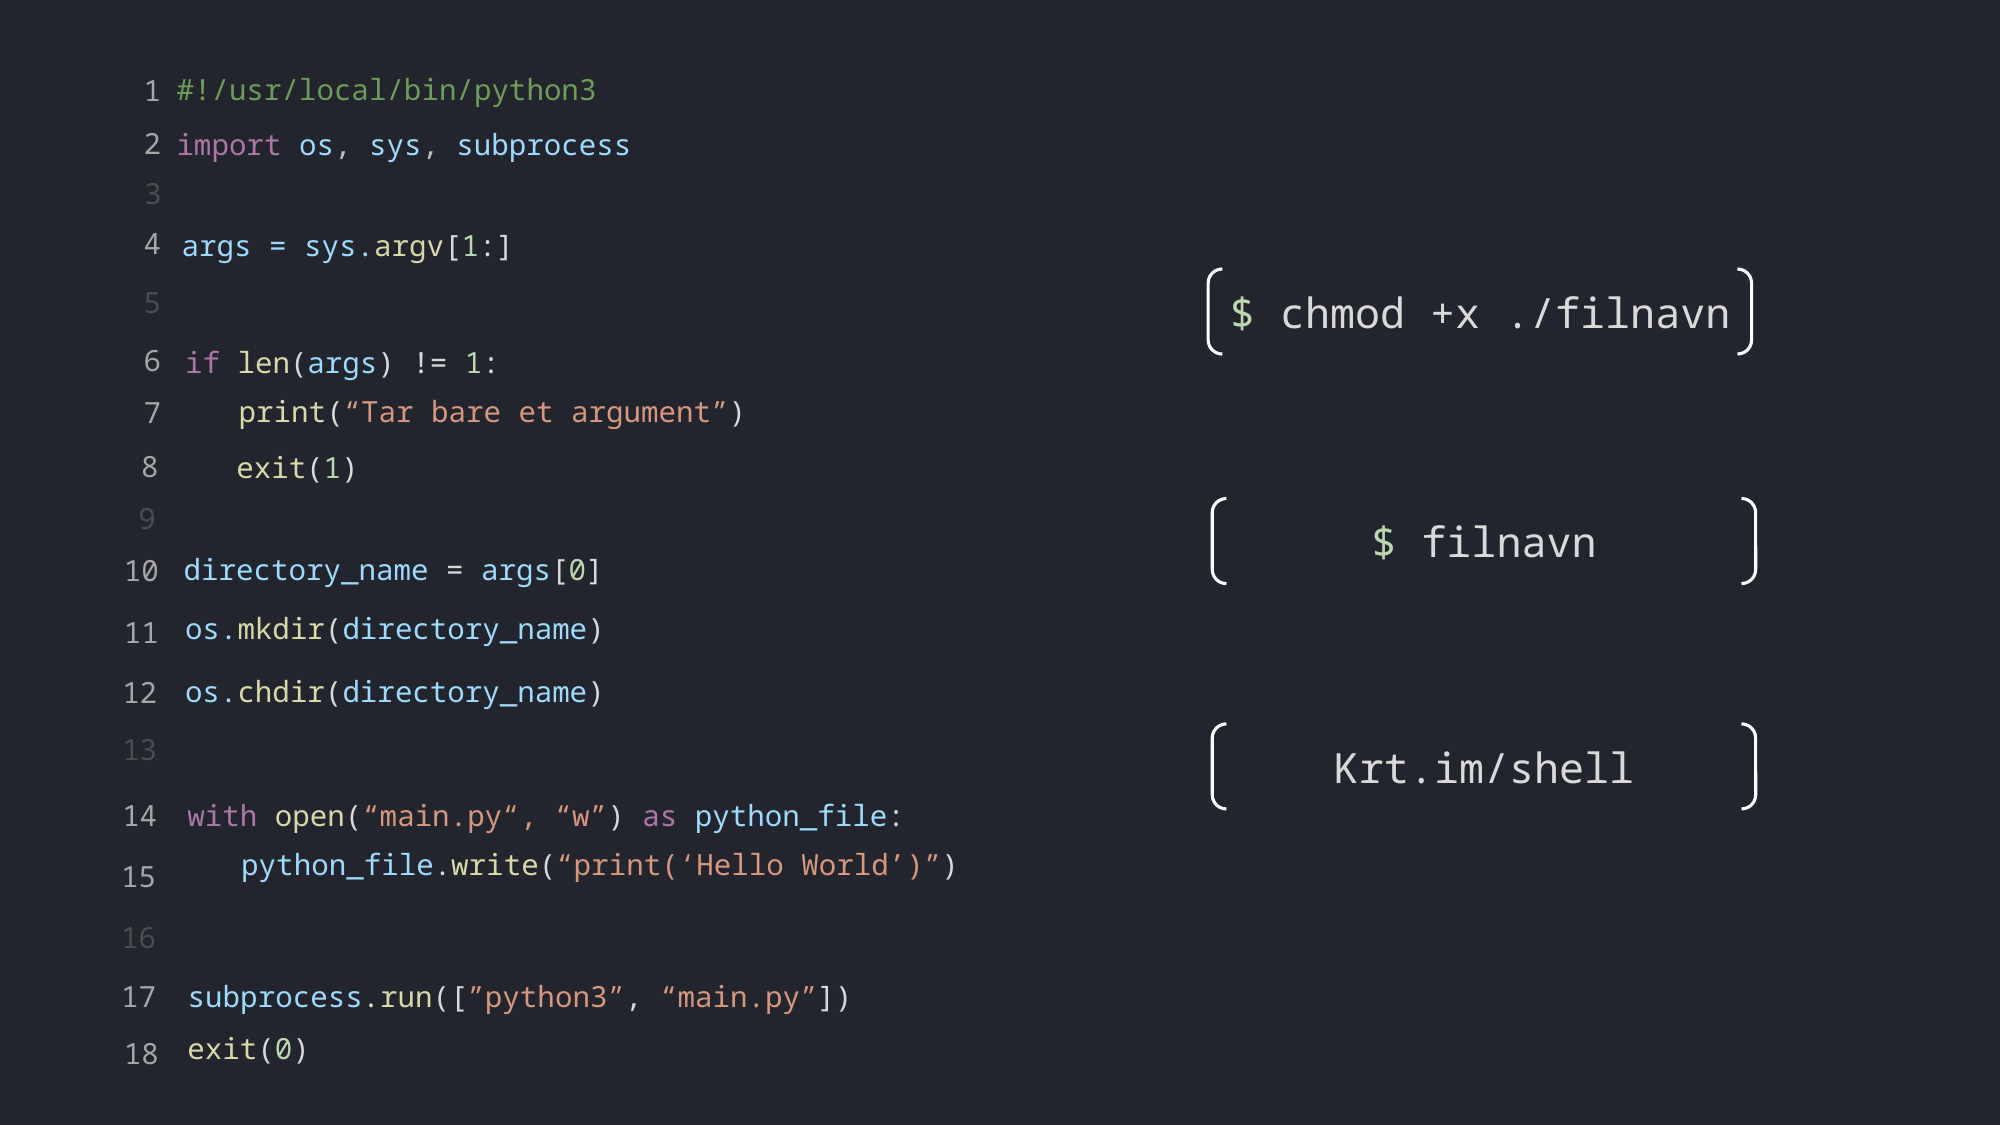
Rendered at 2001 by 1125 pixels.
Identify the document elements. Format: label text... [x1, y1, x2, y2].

text_box 7 [128, 386, 223, 437]
text_box 5 [128, 276, 227, 327]
text_box 13 [107, 724, 206, 774]
text_box 2 [128, 118, 161, 168]
text_box 12 [107, 666, 170, 717]
text_box 16 [106, 912, 205, 962]
text_box 17 [106, 971, 205, 1022]
text_box 10 [108, 544, 207, 595]
text_box args = sys.argv[1:] [166, 219, 637, 270]
text_box python_file.write(“print(‘Hello World’)”) [226, 839, 1229, 889]
text_box exit(0) [172, 1023, 365, 1073]
text_box 15 [106, 851, 205, 901]
text_box directory_name = args[0] [168, 544, 755, 594]
text_box exit(1) [221, 441, 414, 492]
text_box 4 [128, 218, 227, 269]
text_box 8 [126, 440, 224, 491]
text_box $ filnavn [1210, 496, 1758, 586]
text_box 3 [129, 168, 228, 219]
text_box subprocess.run([”python3”, “main.py”]) [172, 971, 1083, 1021]
text_box $ chmod +x ./filnavn [1206, 267, 1754, 356]
text_box 9 [123, 493, 222, 543]
text_box Krt.im/shell [1210, 722, 1758, 811]
text_box 18 [108, 1027, 207, 1078]
text_box 6 [128, 334, 227, 385]
text_box 14 [107, 789, 172, 840]
text_box with open(“main.py“, “w”) as python_file: [172, 789, 1152, 840]
text_box print(“Tar bare et argument”) [223, 386, 926, 437]
text_box 1 [128, 65, 227, 115]
text_box 11 [108, 606, 207, 657]
text_box os.chdir(directory_name) [170, 666, 756, 717]
text_box if len(args) != 1: [170, 336, 617, 387]
text_box import os, sys, subprocess [161, 118, 794, 169]
text_box #!/usr/local/bin/python3 [161, 64, 748, 114]
text_box os.mkdir(directory_name) [170, 602, 756, 653]
